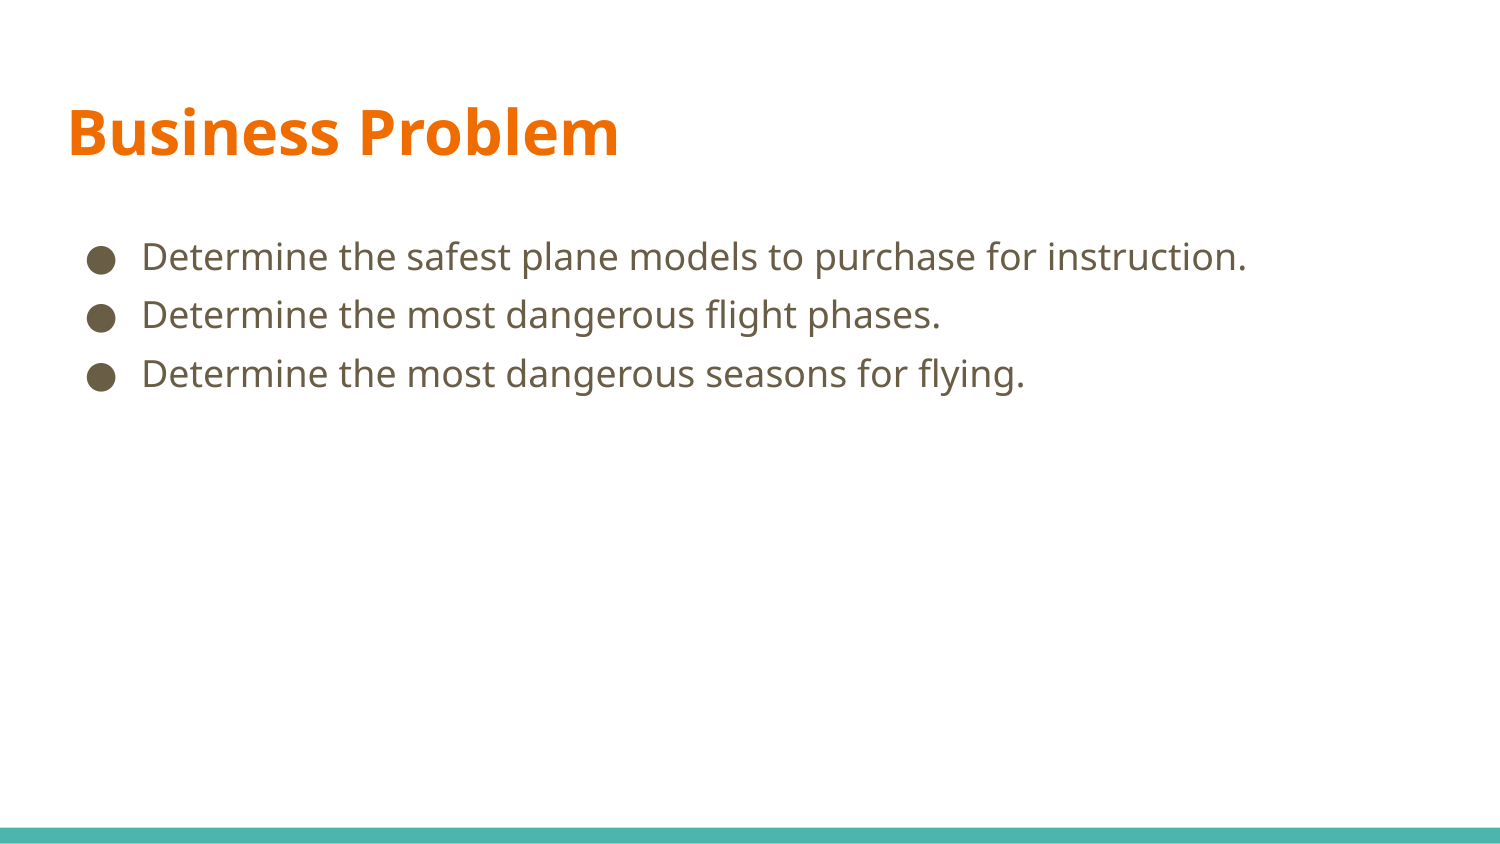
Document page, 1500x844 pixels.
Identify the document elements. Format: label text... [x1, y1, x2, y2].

list Determine the safest plane models to purchase for instruction. Determine the most dangerous flight phases. Determine the most dangerous seasons for flying. [51, 207, 1449, 750]
title Business Problem [51, 72, 1449, 189]
